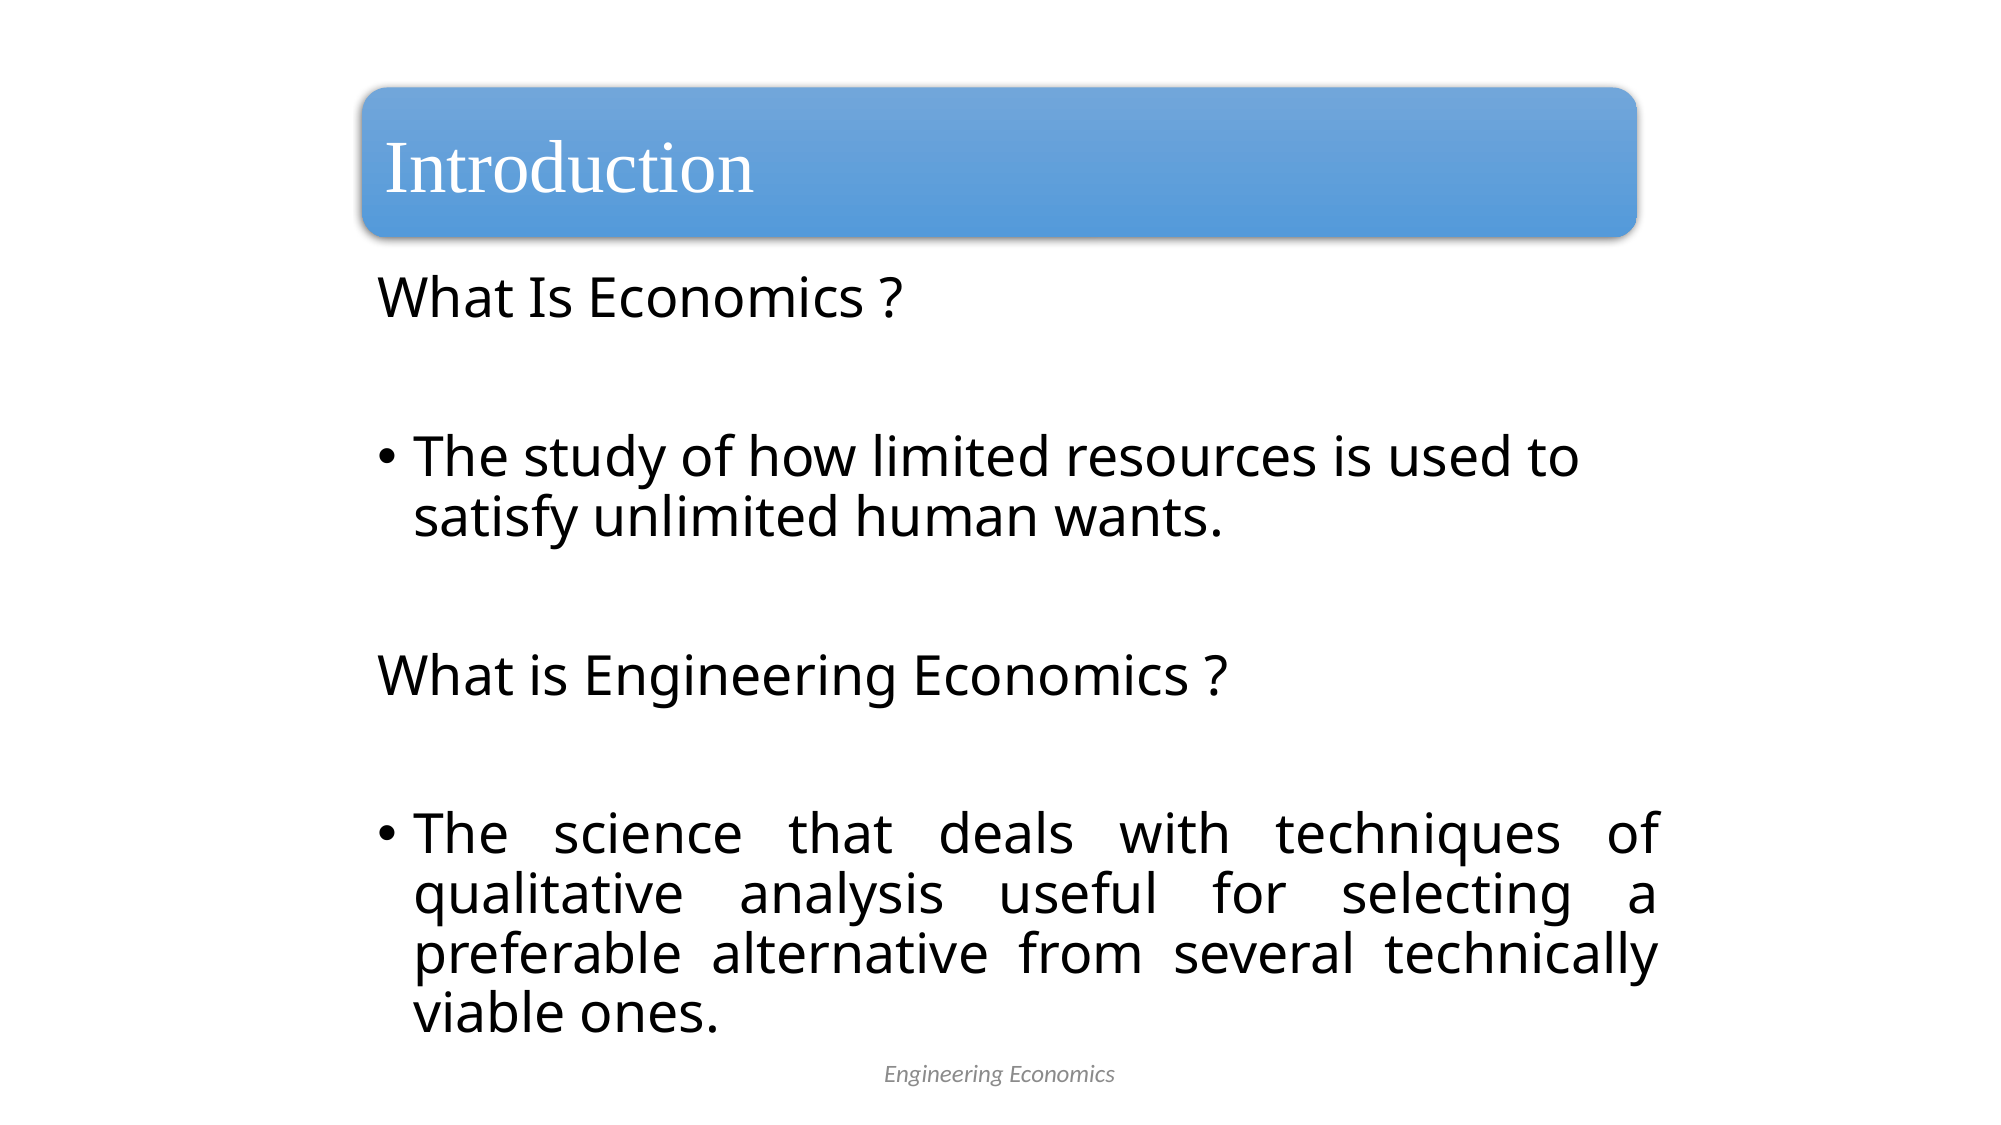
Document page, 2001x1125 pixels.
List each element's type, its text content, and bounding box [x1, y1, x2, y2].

text_box Introduction [362, 87, 1638, 238]
footer Engineering Economics [662, 1042, 1338, 1103]
list What Is Economics ? The study of how limited resources is used to satisfy unlimited human wants. What is Engineering Economics ? The science that deals with techniques of qualitative analysis useful for selecting a preferable alternative from several technically viable ones. [362, 262, 1675, 1059]
